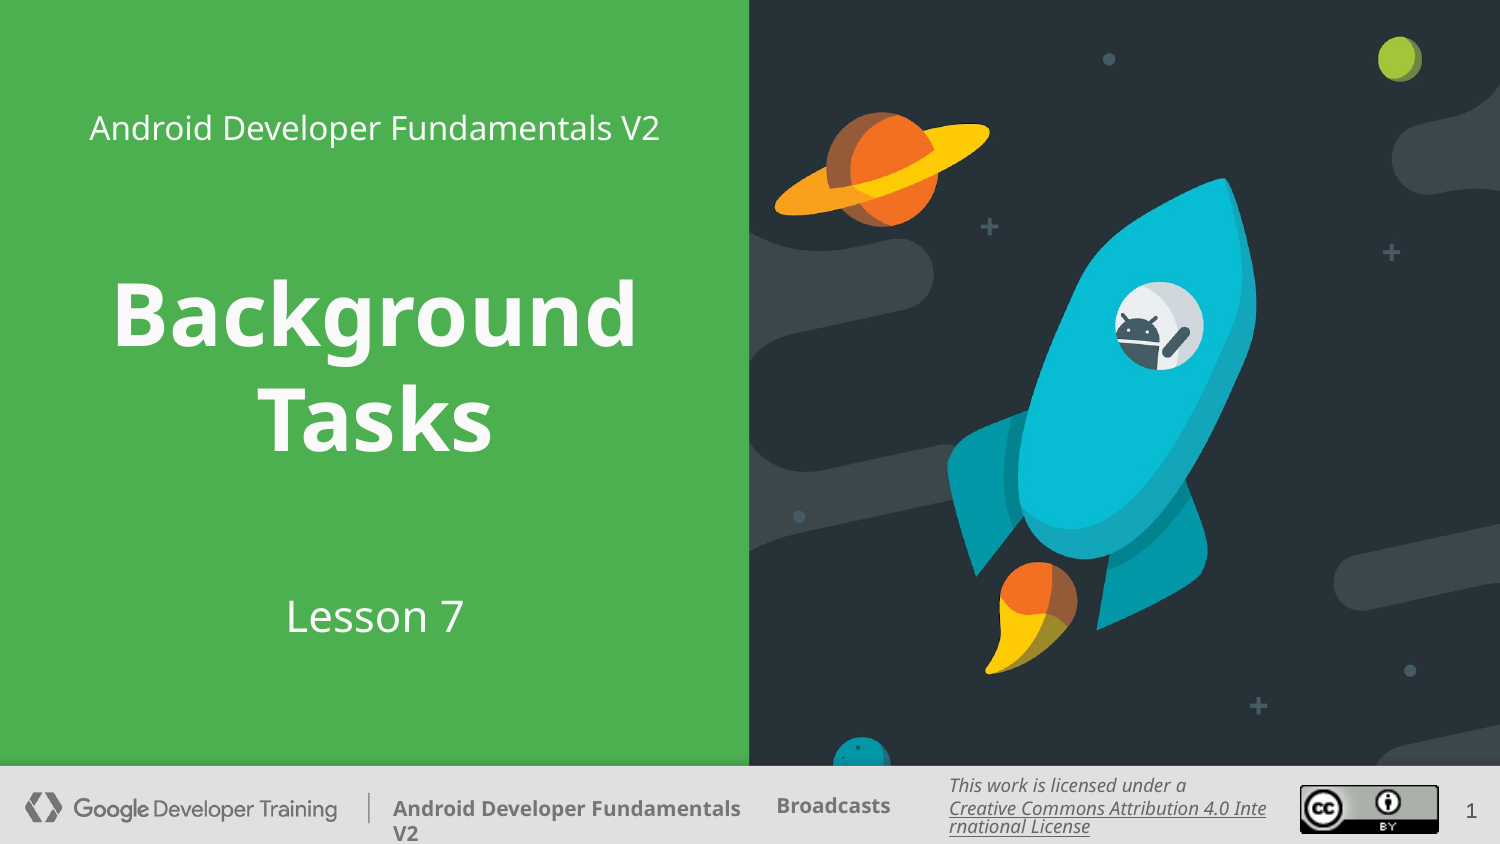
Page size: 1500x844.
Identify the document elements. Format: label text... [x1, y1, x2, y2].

slide_number ‹#› [1402, 777, 1493, 842]
title Background Tasks [43, 241, 708, 485]
subtitle Lesson 7 [43, 573, 708, 777]
subtitle Android Developer Fundamentals V2 [43, 92, 708, 179]
picture [0, 0, 1500, 844]
